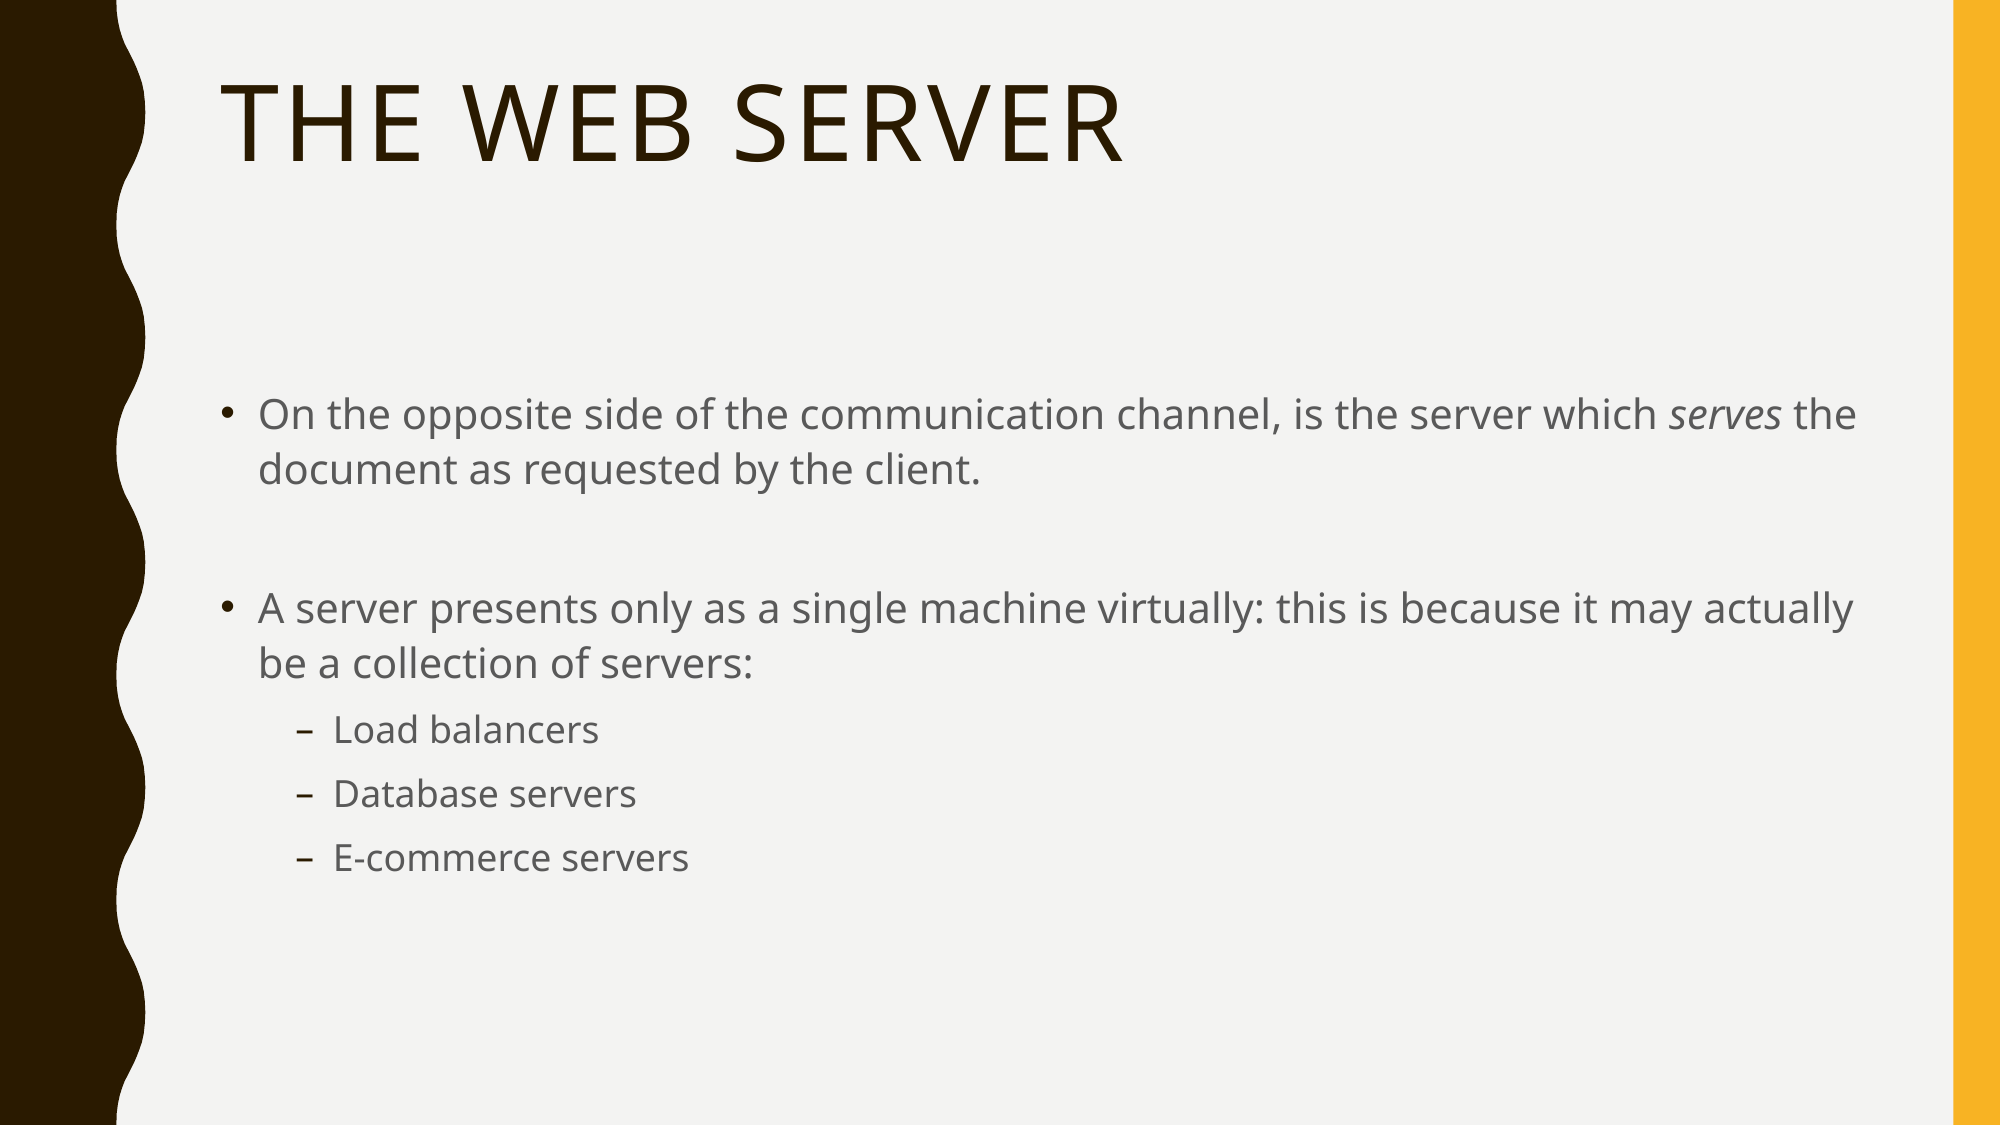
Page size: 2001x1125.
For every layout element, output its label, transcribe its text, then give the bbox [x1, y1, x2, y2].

title The Web server [205, 62, 1875, 308]
list On the opposite side of the communication channel, is the server which serves the document as requested by the client. A server presents only as a single machine virtually: this is because it may actually be a collection of servers: Load balancers Database servers E-commerce servers [205, 375, 1875, 965]
